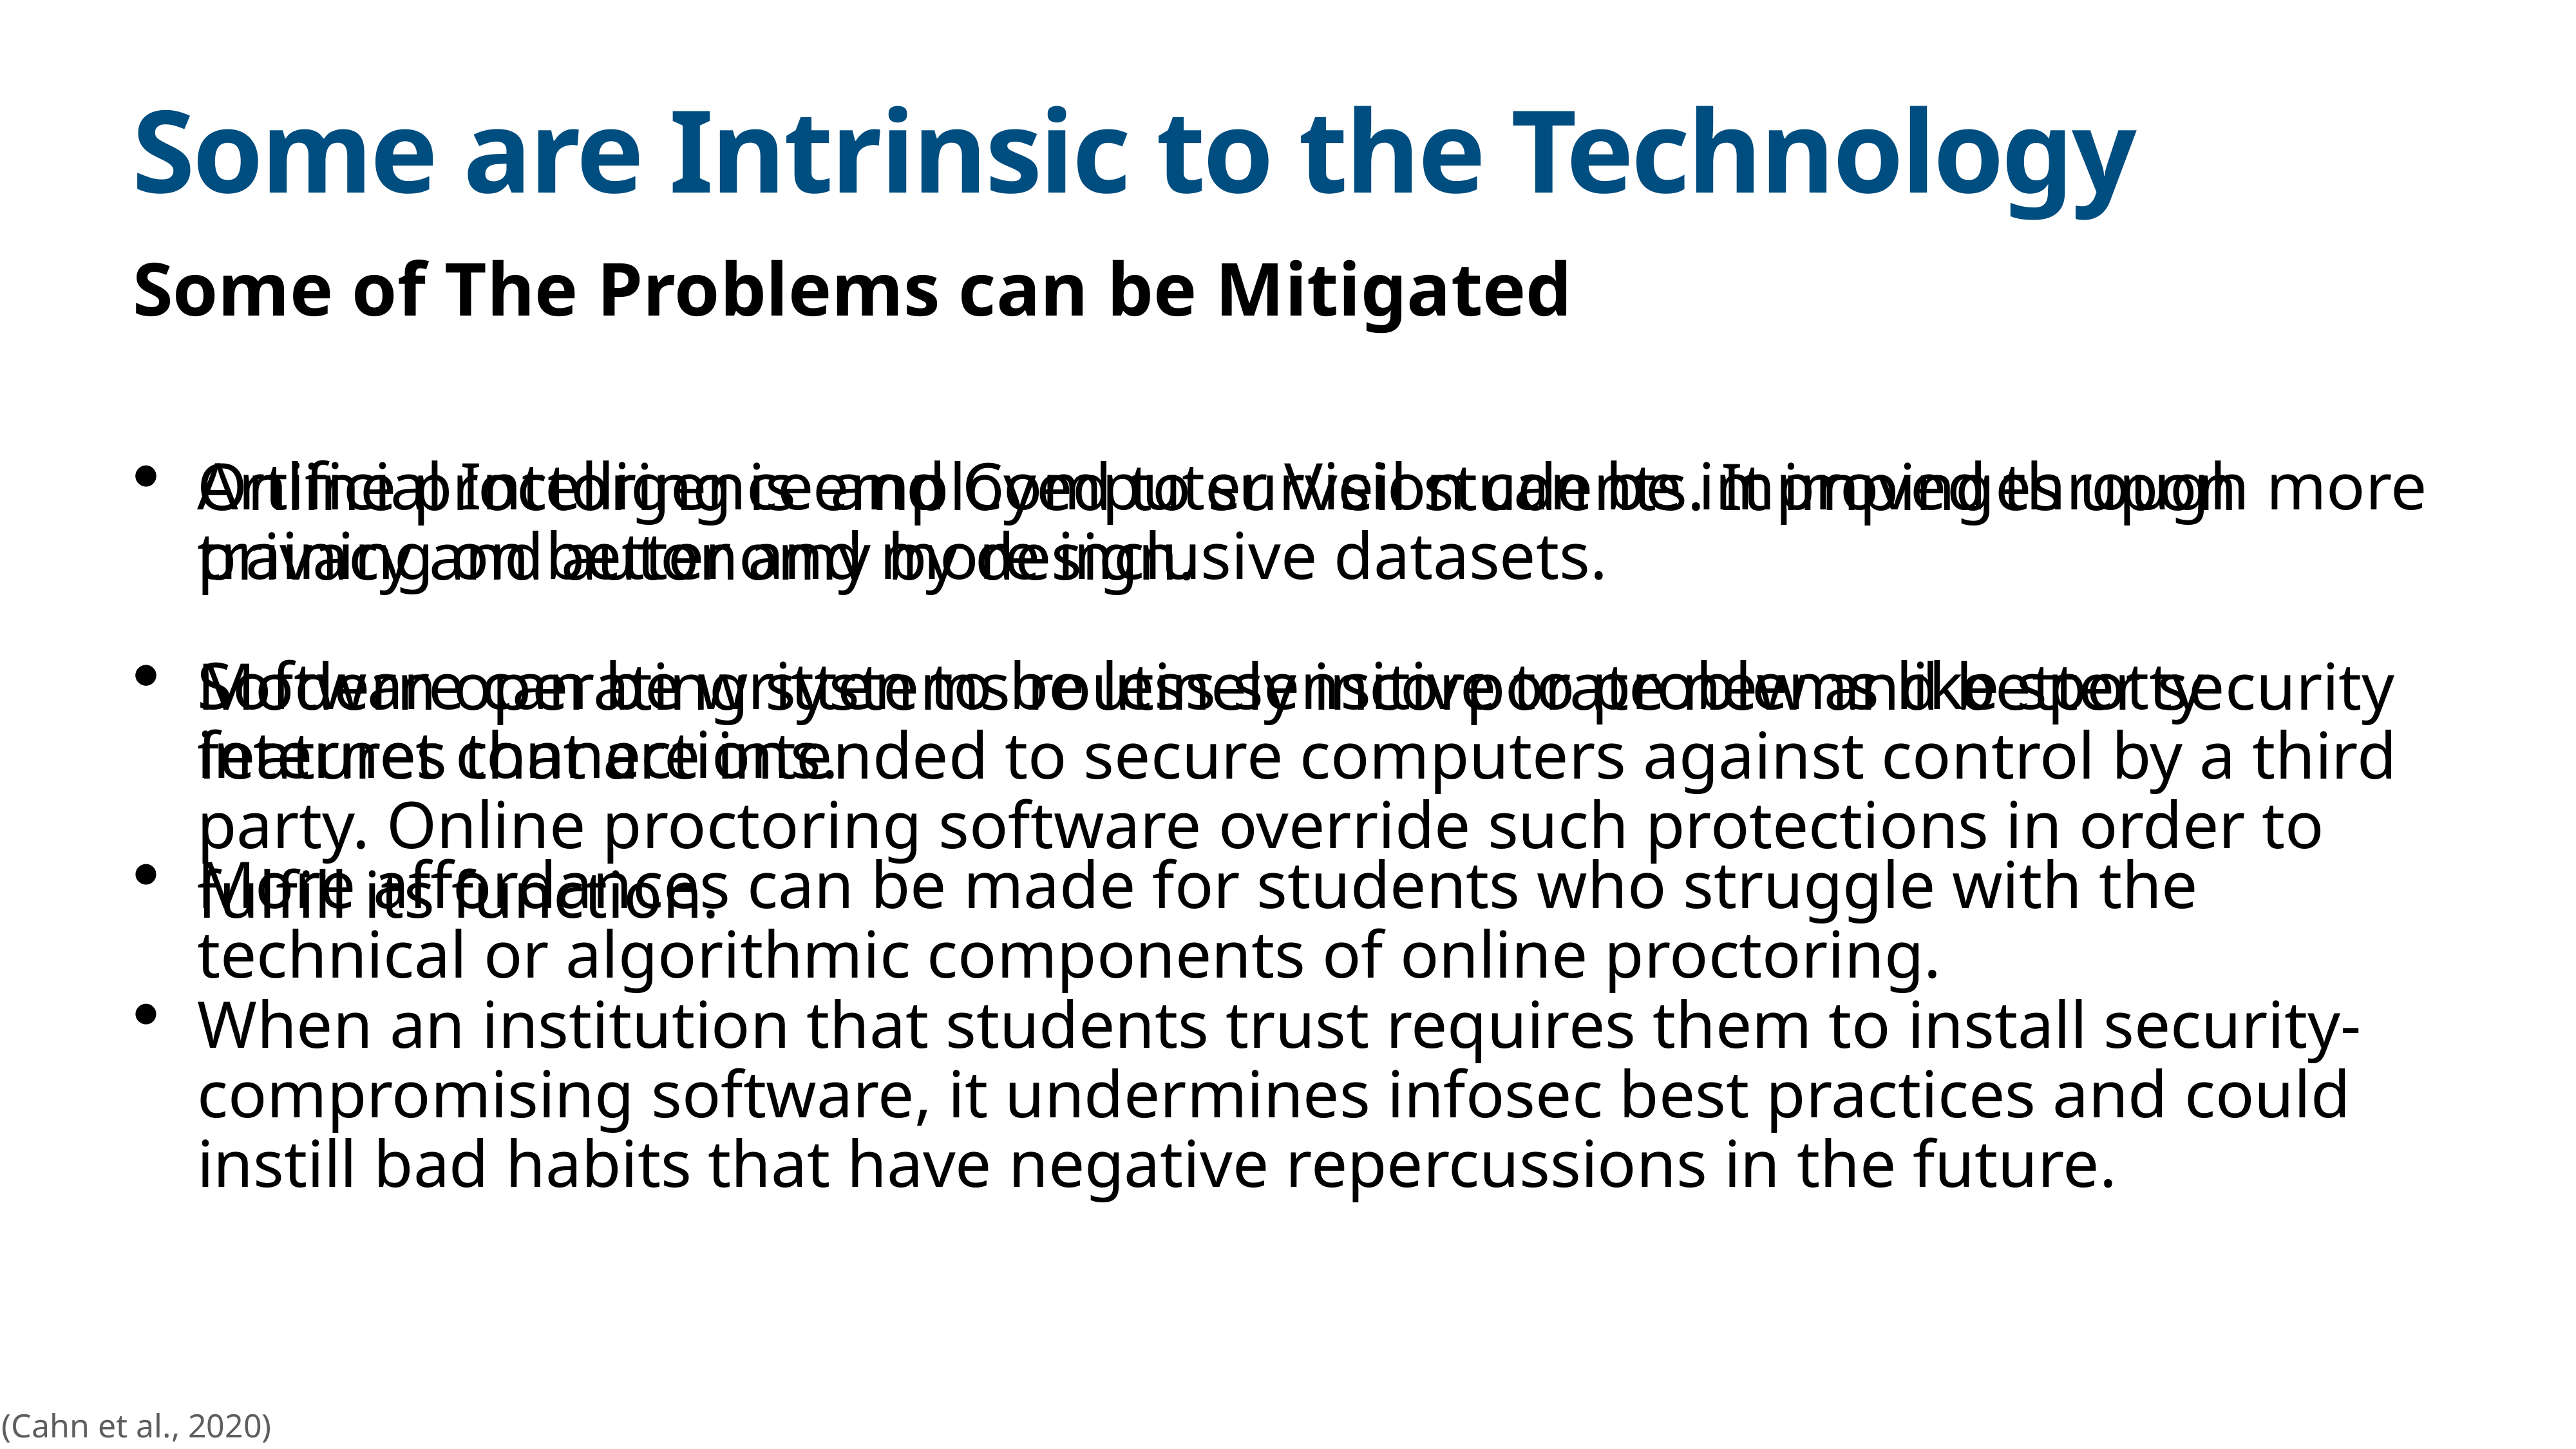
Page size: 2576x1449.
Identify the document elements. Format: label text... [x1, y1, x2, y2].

title Some of The Problems can be Mitigated [127, 253, 2449, 337]
text_box (Cahn et al., 2020) [0, 1400, 277, 1449]
list Some are Intrinsic to the Technology [127, 100, 2449, 253]
text_box Online proctoring is employed to surveil students. It impinges upon privacy and autonomy by design. Modern operating systems routinely incorporate new and better security features that are intended to secure computers against control by a third party. Online proctoring software override such protections in order to fulfill its function. When an institution that students trust requires them to install security-compromising software, it undermines infosec best practices and could instill bad habits that have negative repercussions in the future. [127, 449, 2449, 1322]
